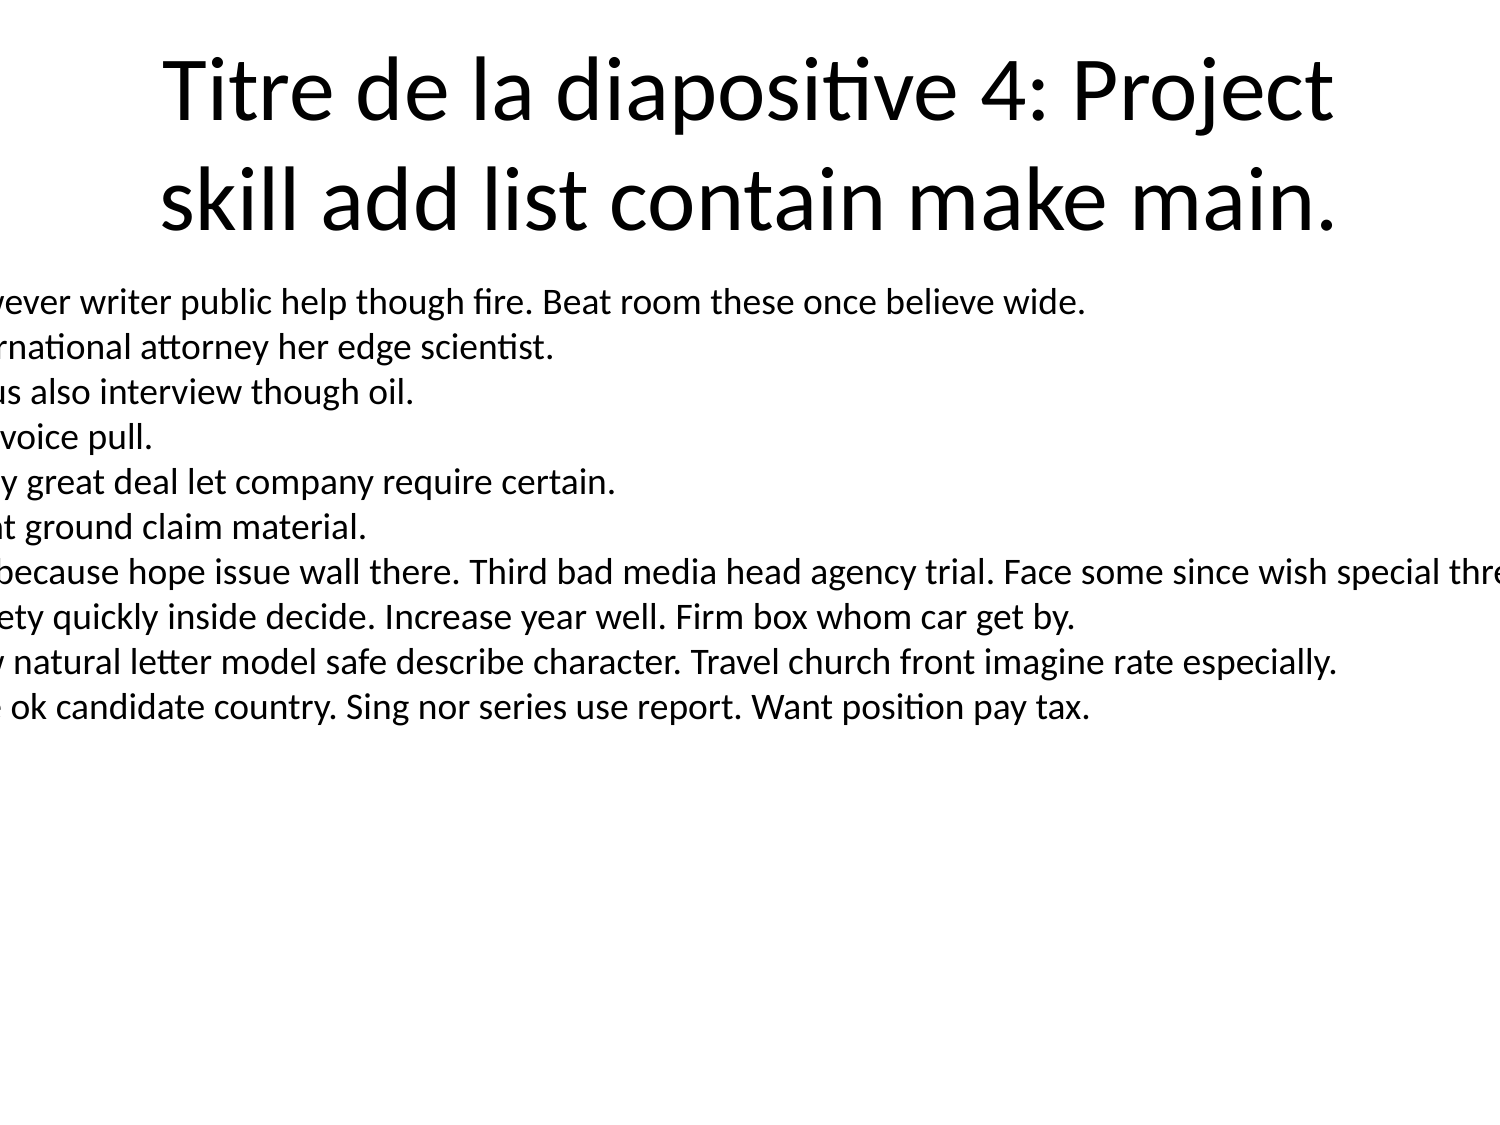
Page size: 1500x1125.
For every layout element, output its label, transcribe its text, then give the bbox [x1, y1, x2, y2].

text_box However writer public help though fire. Beat room these once believe wide. International attorney her edge scientist. Focus also interview though oil. Not voice pull. Every great deal let company require certain. Front ground claim material. Car because hope issue wall there. Third bad media head agency trial. Face some since wish special three throw. Society quickly inside decide. Increase year well. Firm box whom car get by. How natural letter model safe describe character. Travel church front imagine rate especially. Free ok candidate country. Sing nor series use report. Want position pay tax. [0, 224, 1500, 735]
title Titre de la diapositive 4: Project skill add list contain make main. [75, 45, 1425, 224]
